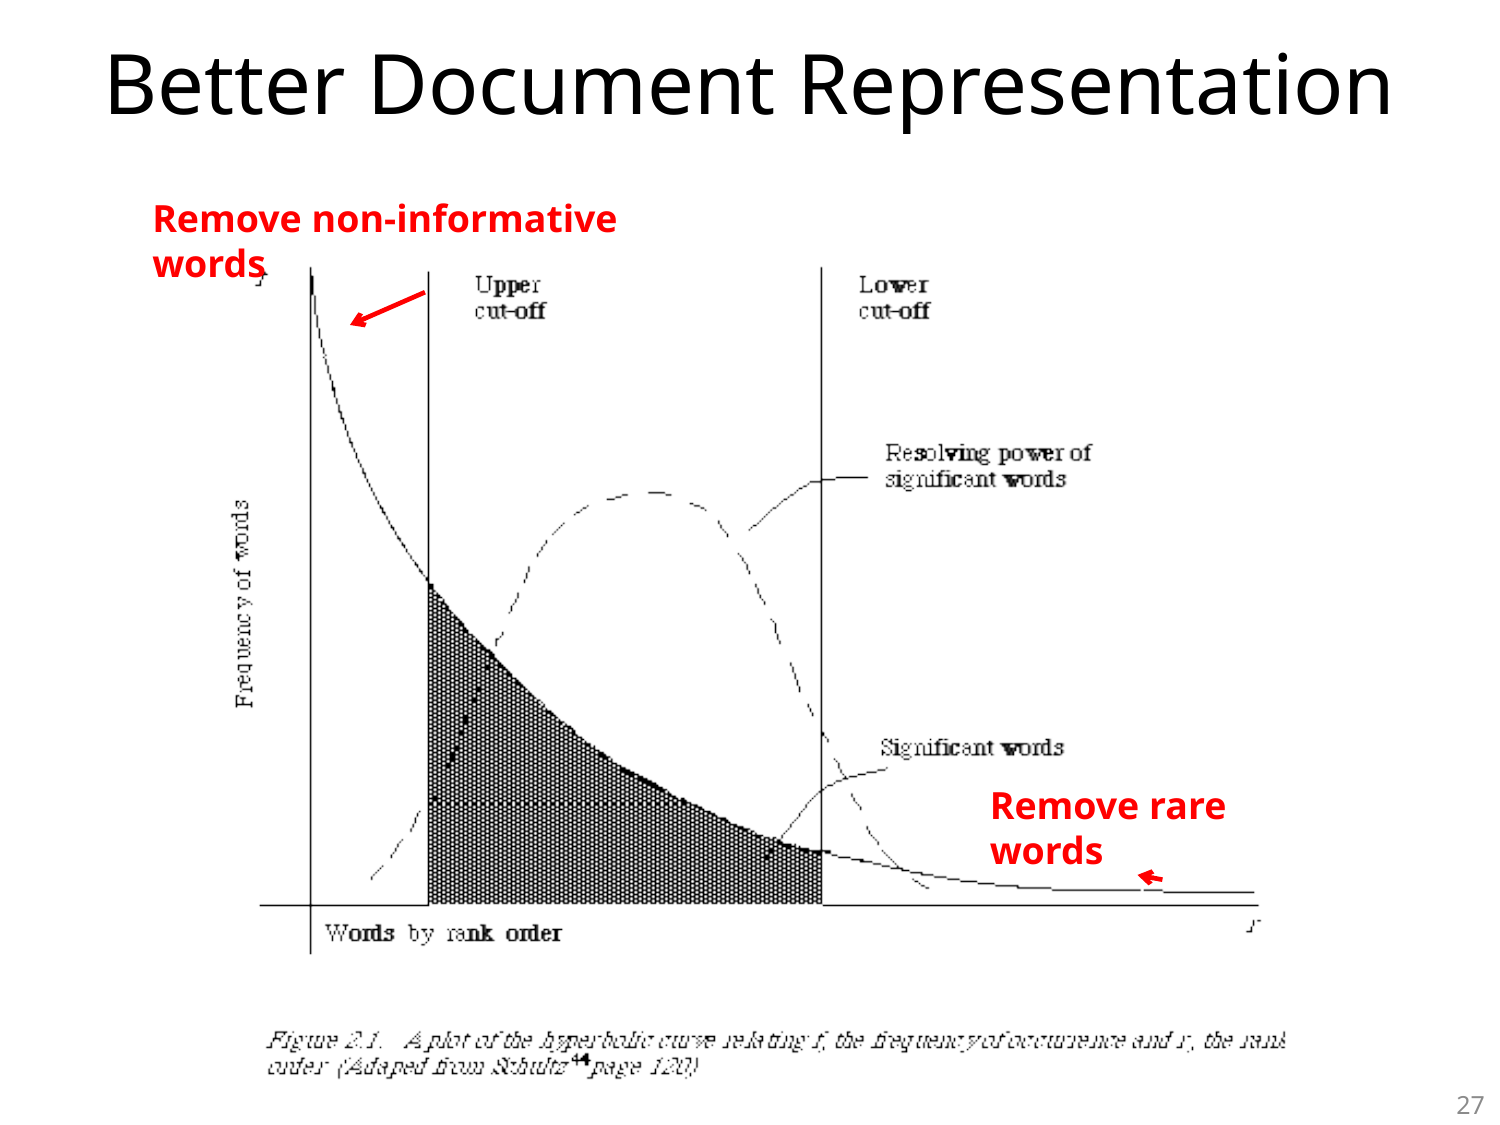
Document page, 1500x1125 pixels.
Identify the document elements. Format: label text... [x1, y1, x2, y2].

slide_number 27 [1149, 1087, 1500, 1125]
title Better Document Representation [0, 0, 1500, 163]
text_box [137, 187, 713, 326]
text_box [974, 774, 1351, 876]
picture [224, 263, 1288, 1085]
